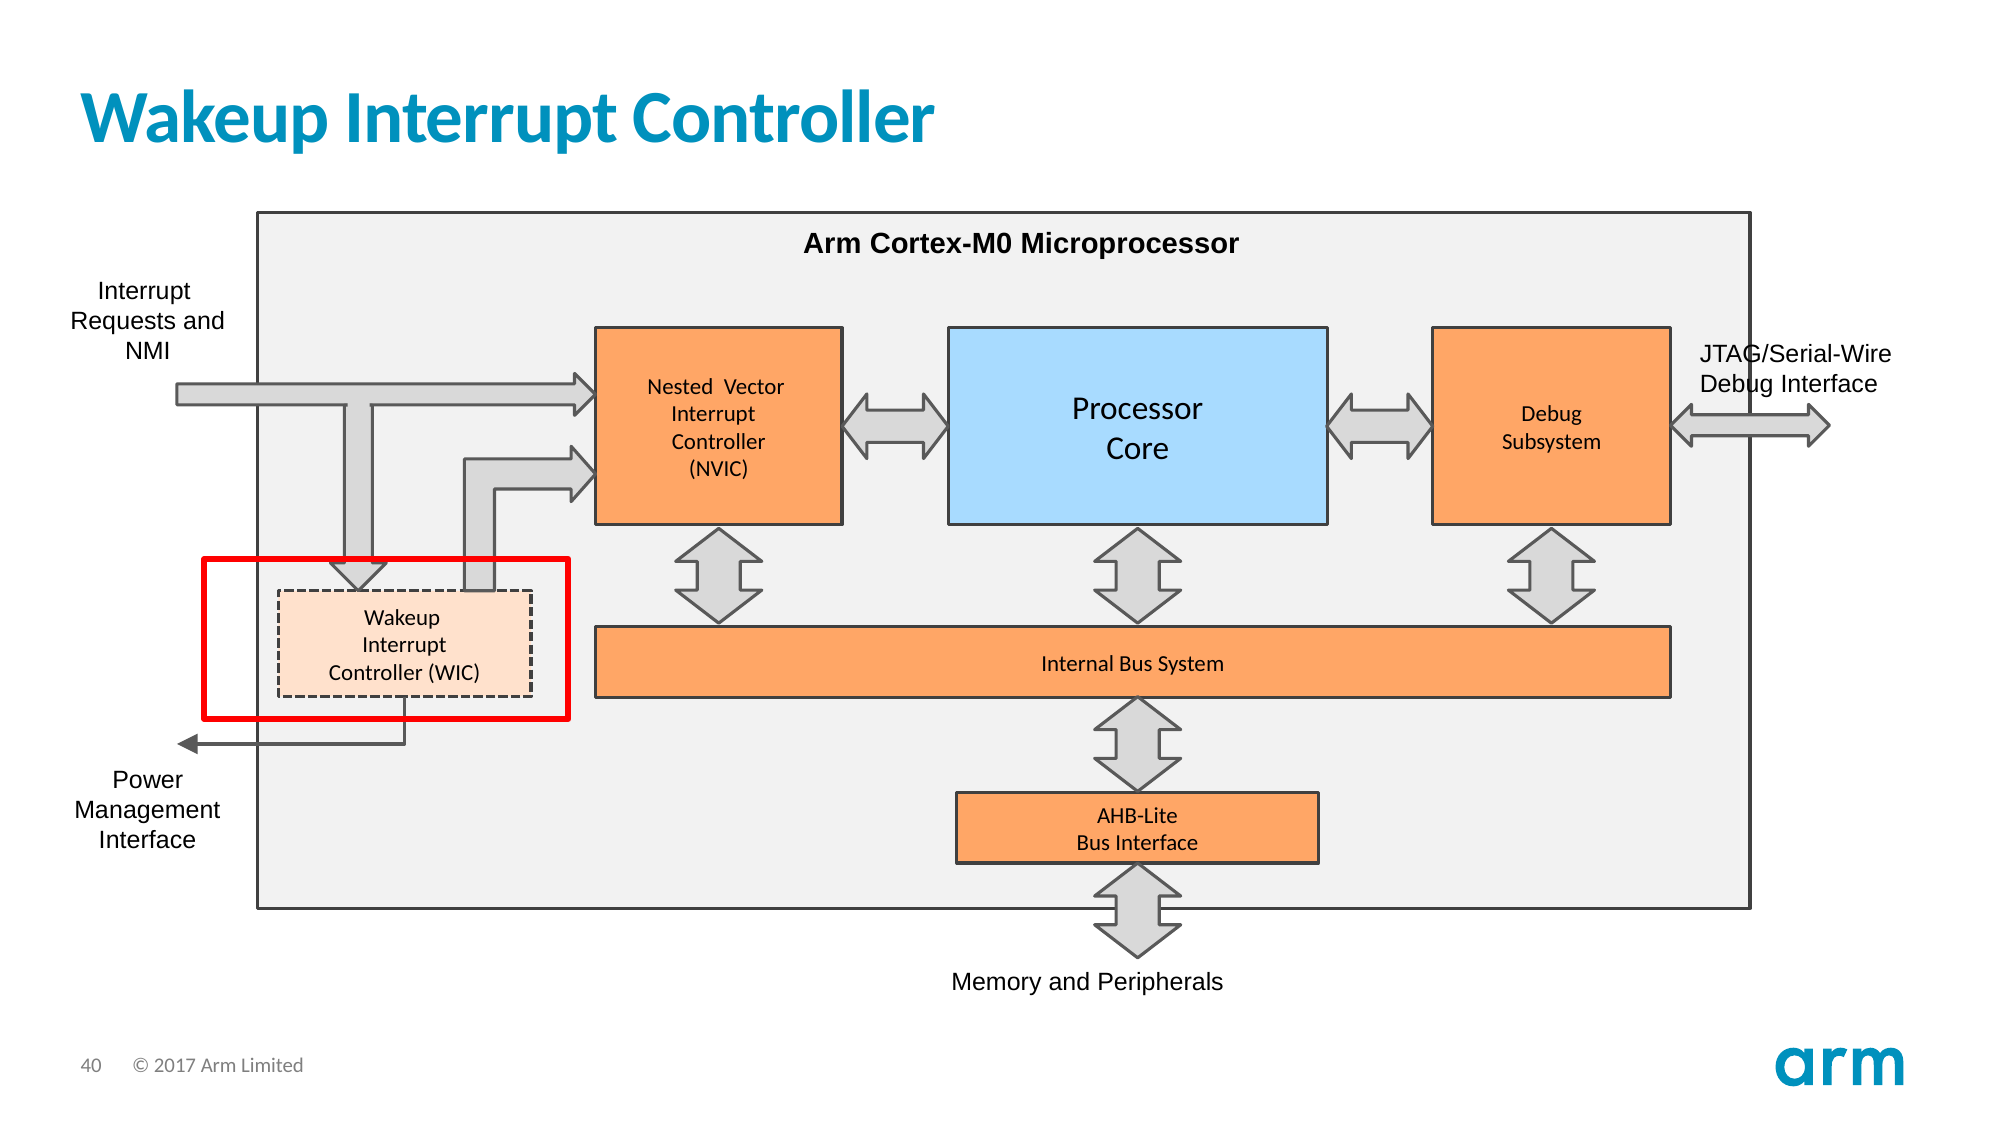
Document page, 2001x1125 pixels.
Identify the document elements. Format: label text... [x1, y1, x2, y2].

text_box [257, 427, 1750, 909]
text_box Power Management Interface [27, 756, 268, 861]
text_box [257, 212, 1750, 424]
text_box [373, 396, 595, 559]
text_box Debug Subsystem [1432, 327, 1671, 525]
text_box [257, 405, 344, 559]
text_box Memory and Peripherals [936, 957, 1380, 1003]
text_box AHB-Lite Bus Interface [956, 792, 1319, 863]
text_box Internal Bus System [595, 626, 1671, 698]
text_box [675, 528, 762, 624]
text_box [1508, 528, 1595, 624]
text_box [1670, 405, 1830, 447]
text_box Arm Cortex-M0 Microprocessor [620, 216, 1423, 267]
text_box [1094, 528, 1181, 624]
text_box [204, 559, 569, 719]
text_box [344, 405, 373, 559]
text_box Nested Vector Interrupt Controller (NVIC) [595, 327, 843, 525]
text_box [347, 400, 370, 409]
text_box Processor Core [948, 327, 1328, 525]
text_box [176, 373, 596, 416]
text_box [1326, 393, 1433, 459]
title Wakeup Interrupt Controller [80, 48, 1915, 158]
text_box [1094, 863, 1181, 957]
text_box Interrupt Requests and NMI [51, 267, 245, 372]
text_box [267, 606, 315, 835]
text_box JTAG/Serial-Wire Debug Interface [1685, 329, 1986, 405]
text_box [1094, 696, 1181, 792]
text_box [464, 446, 596, 559]
text_box [842, 393, 949, 459]
